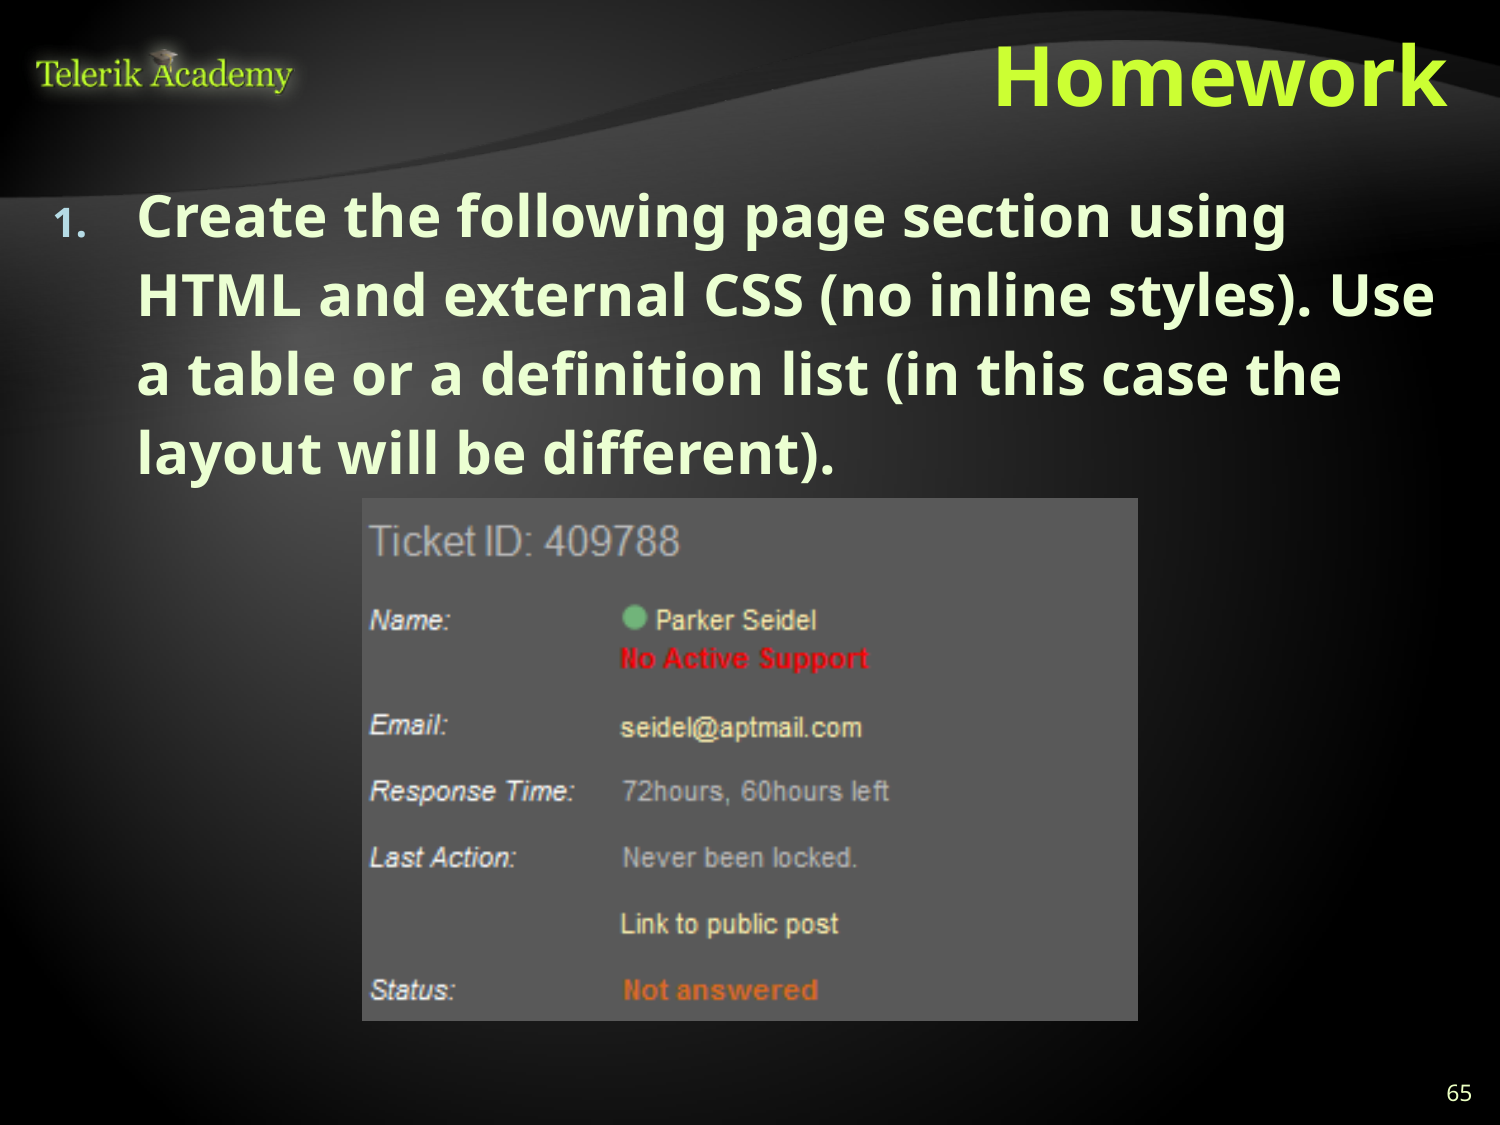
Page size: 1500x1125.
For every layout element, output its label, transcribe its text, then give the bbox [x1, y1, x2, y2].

picture [0, 0, 1500, 1125]
title Homework [300, 12, 1463, 150]
slide_number 65 [1412, 1074, 1488, 1113]
text_box Create the following page section using HTML and external CSS (no inline styles). Use a table or a definition list (in this case the layout will be different). [37, 162, 1463, 1063]
